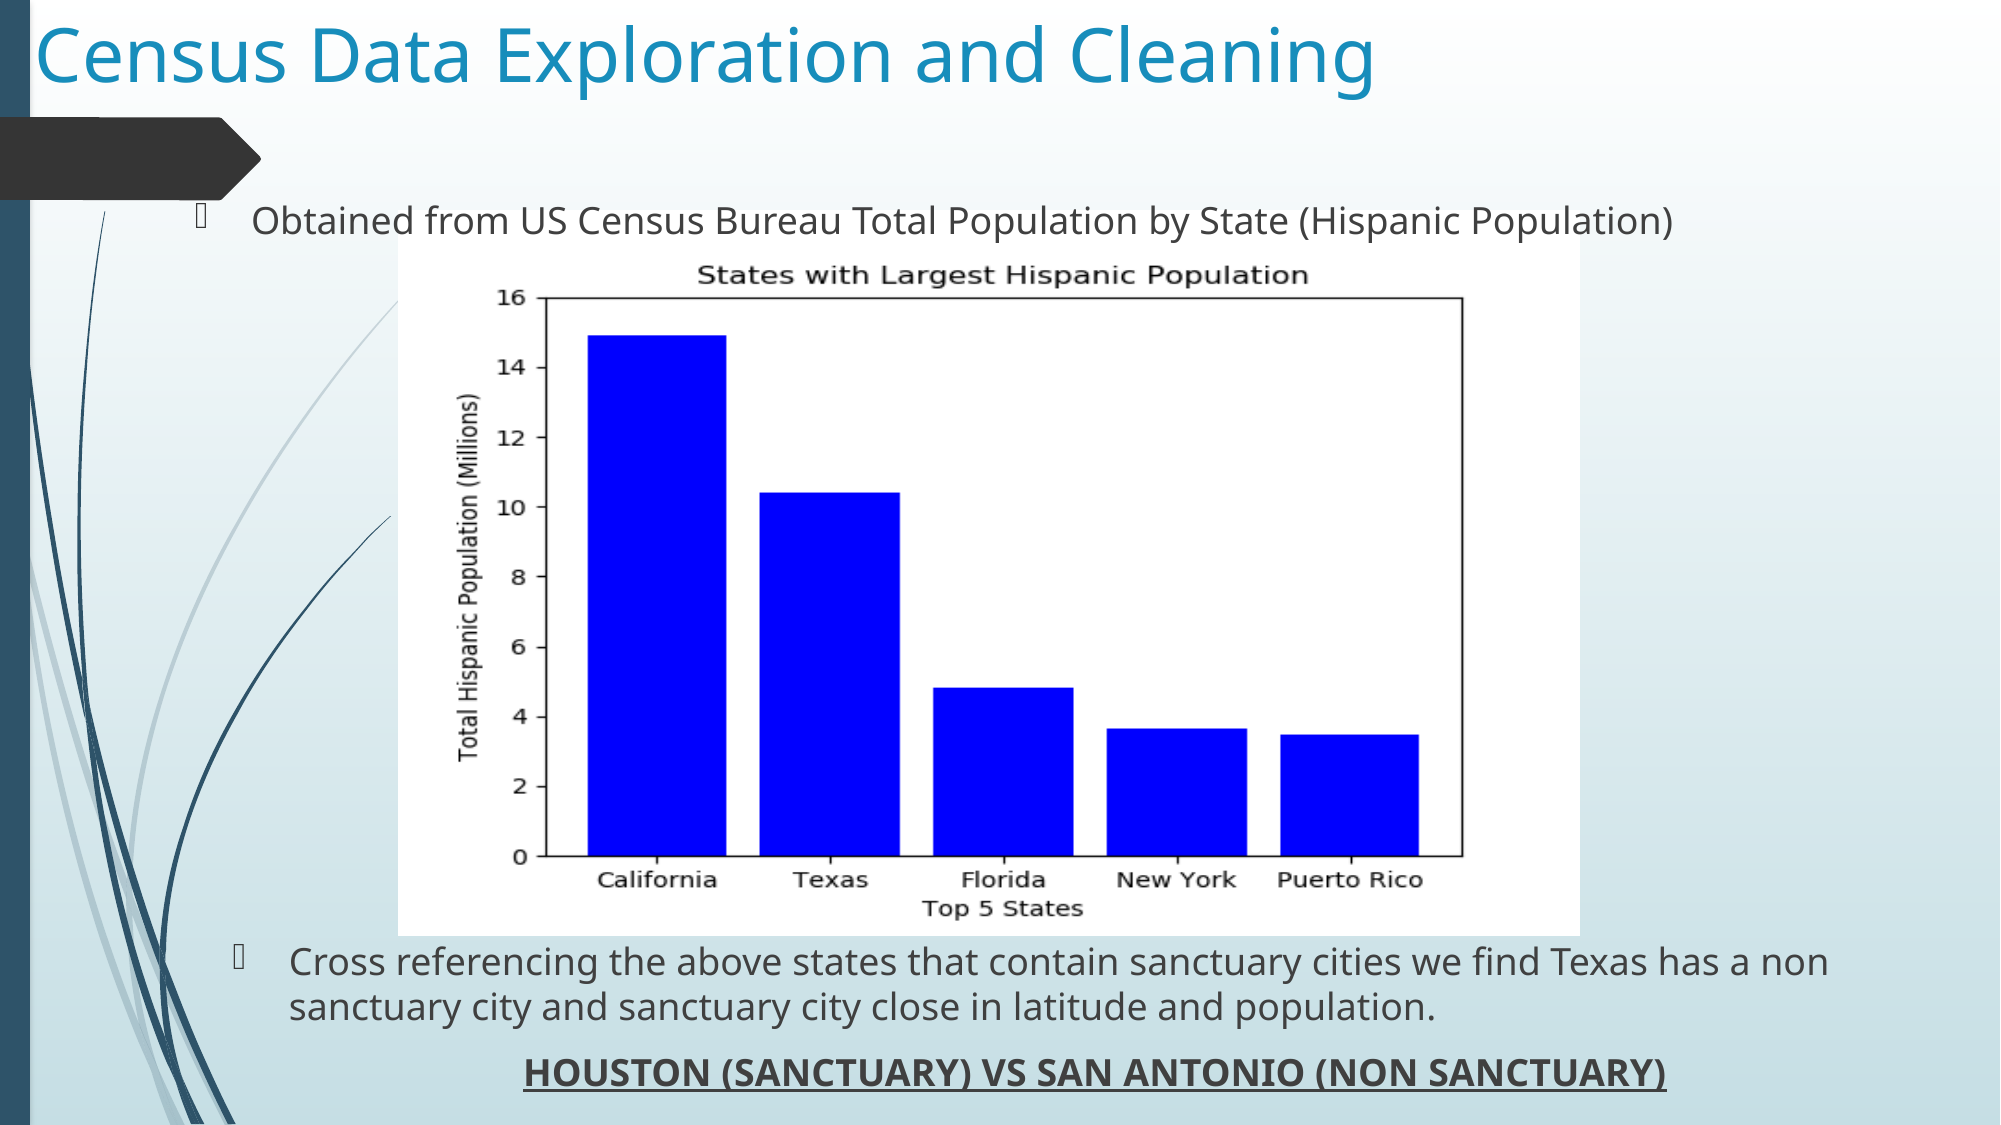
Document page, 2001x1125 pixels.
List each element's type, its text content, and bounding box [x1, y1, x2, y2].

text_box Cross referencing the above states that contain sanctuary cities we find Texas has a non sanctuary city and sanctuary city close in latitude and population. HOUSTON (SANCTUARY) VS SAN ANTONIO (NON SANCTUARY) [217, 930, 1898, 1125]
text_box Obtained from US Census Bureau Total Population by State (Hispanic Population) [179, 189, 1860, 294]
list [398, 209, 1581, 936]
title Census Data Exploration and Cleaning [0, 0, 1462, 211]
